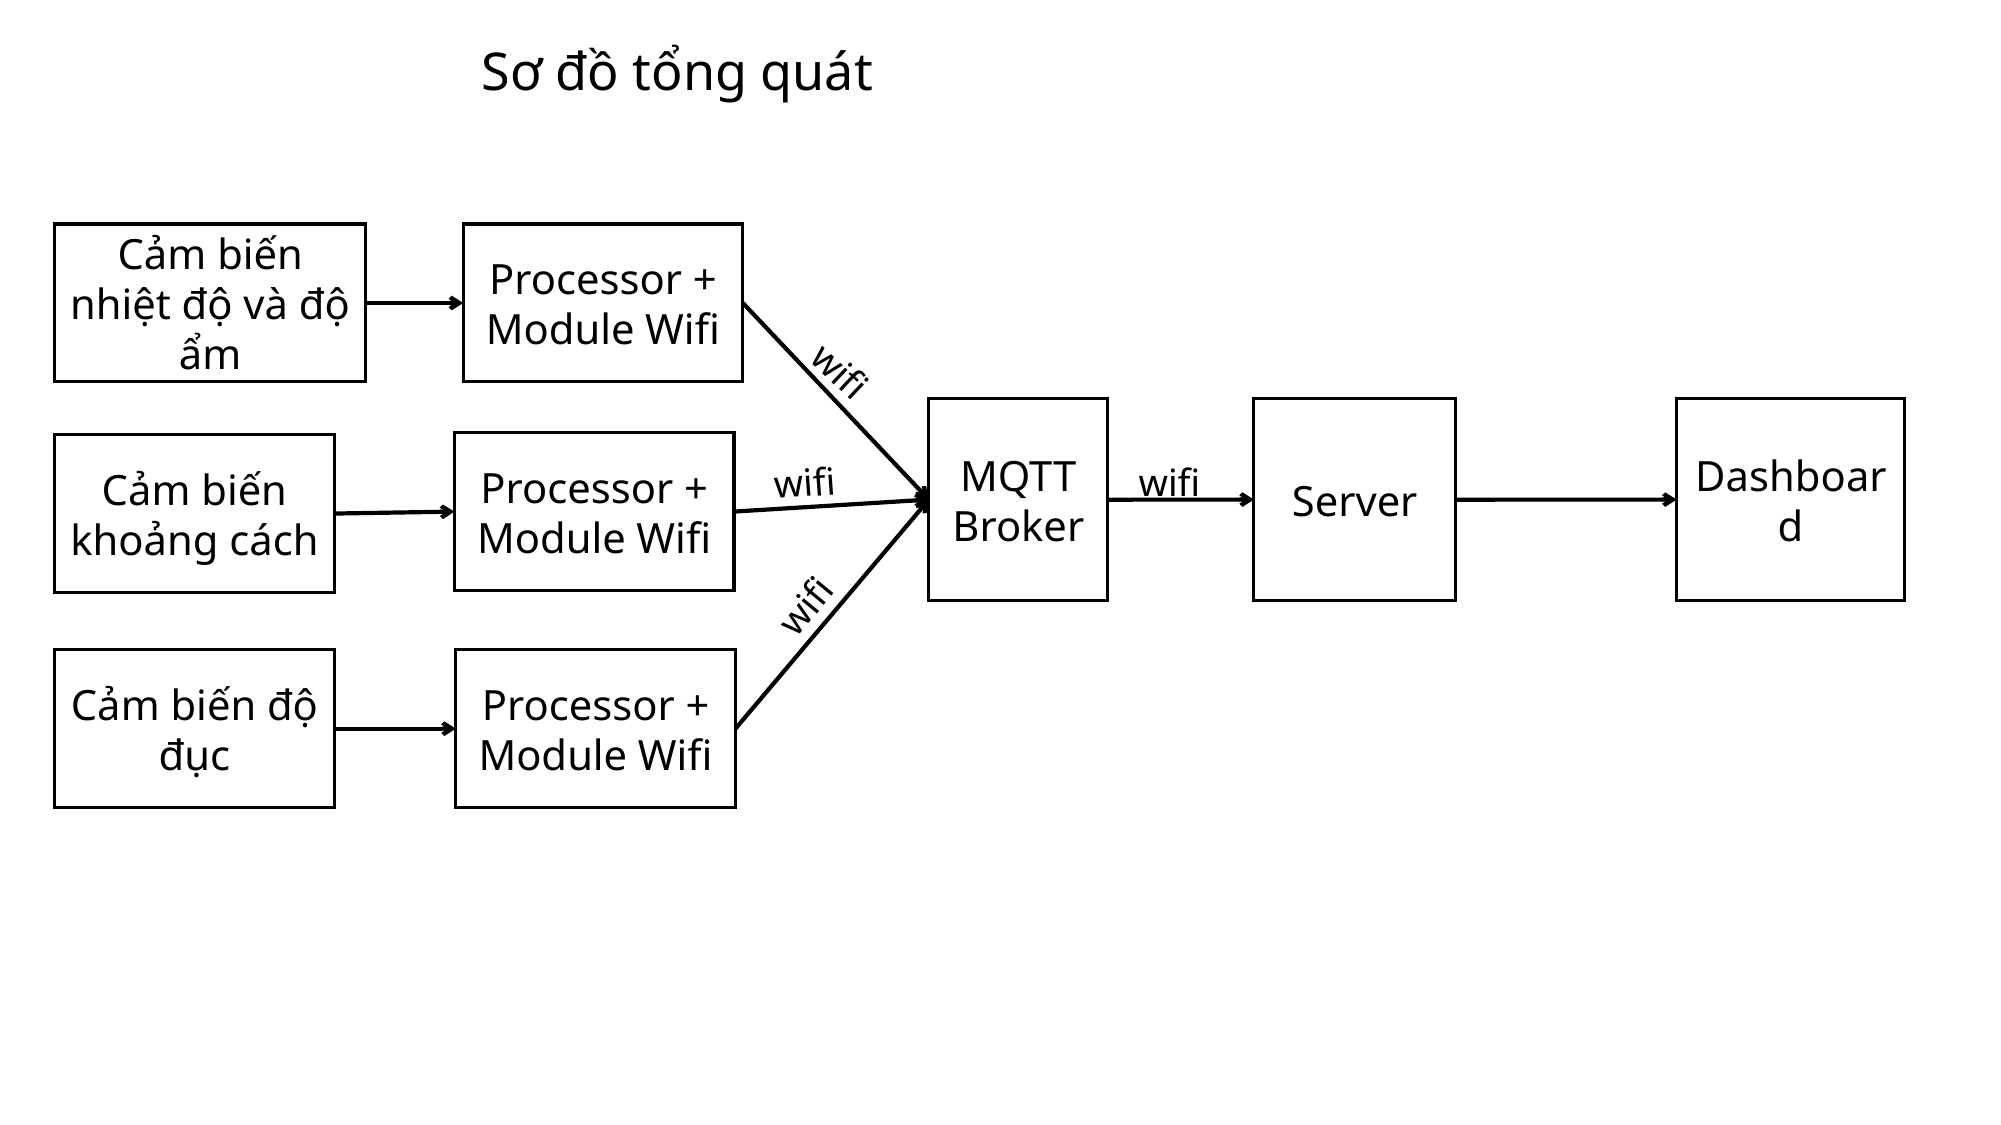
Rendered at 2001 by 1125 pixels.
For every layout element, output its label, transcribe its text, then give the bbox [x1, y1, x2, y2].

text_box wifi [1123, 501, 1215, 511]
text_box Server [1252, 397, 1457, 602]
text_box Processor + Module Wifi [453, 431, 736, 592]
text_box wifi [1123, 451, 1215, 499]
text_box Sơ đồ tổng quát [467, 30, 1199, 108]
text_box MQTT Broker [930, 397, 1109, 602]
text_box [333, 511, 455, 515]
text_box Cảm biến khoảng cách [53, 433, 336, 594]
text_box Cảm biến độ đục [53, 648, 336, 809]
text_box Processor + Module Wifi [454, 648, 737, 809]
text_box Cảm biến nhiệt độ và độ ẩm [53, 222, 367, 383]
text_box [742, 302, 930, 499]
text_box Dashboard [1675, 397, 1906, 602]
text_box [734, 499, 930, 730]
text_box Processor + Module Wifi [462, 222, 744, 383]
